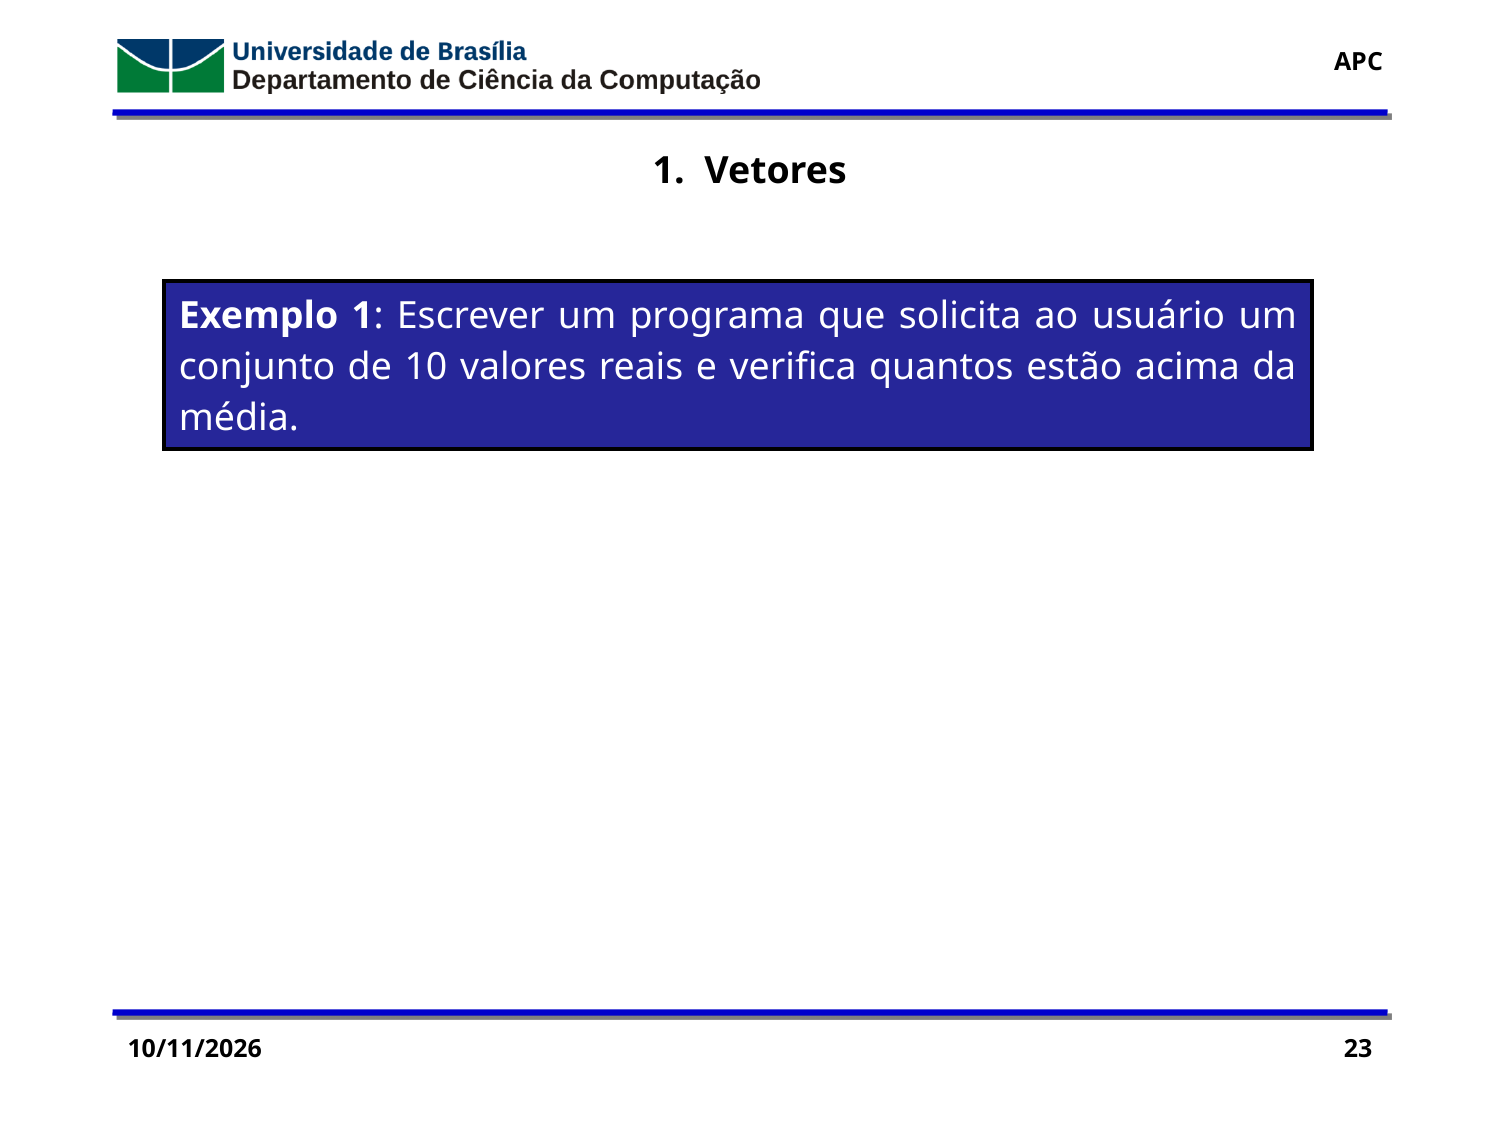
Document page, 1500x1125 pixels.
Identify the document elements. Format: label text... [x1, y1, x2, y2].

slide_number 23 [1074, 1024, 1388, 1101]
text_box 1. Vetores [112, 138, 1388, 198]
table_header Exemplo 1: Escrever um programa que solicita ao usuário um conjunto de 10 valores reais e verifica quantos estão acima da média. [166, 283, 1310, 447]
picture [117, 39, 760, 94]
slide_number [112, 1024, 426, 1101]
